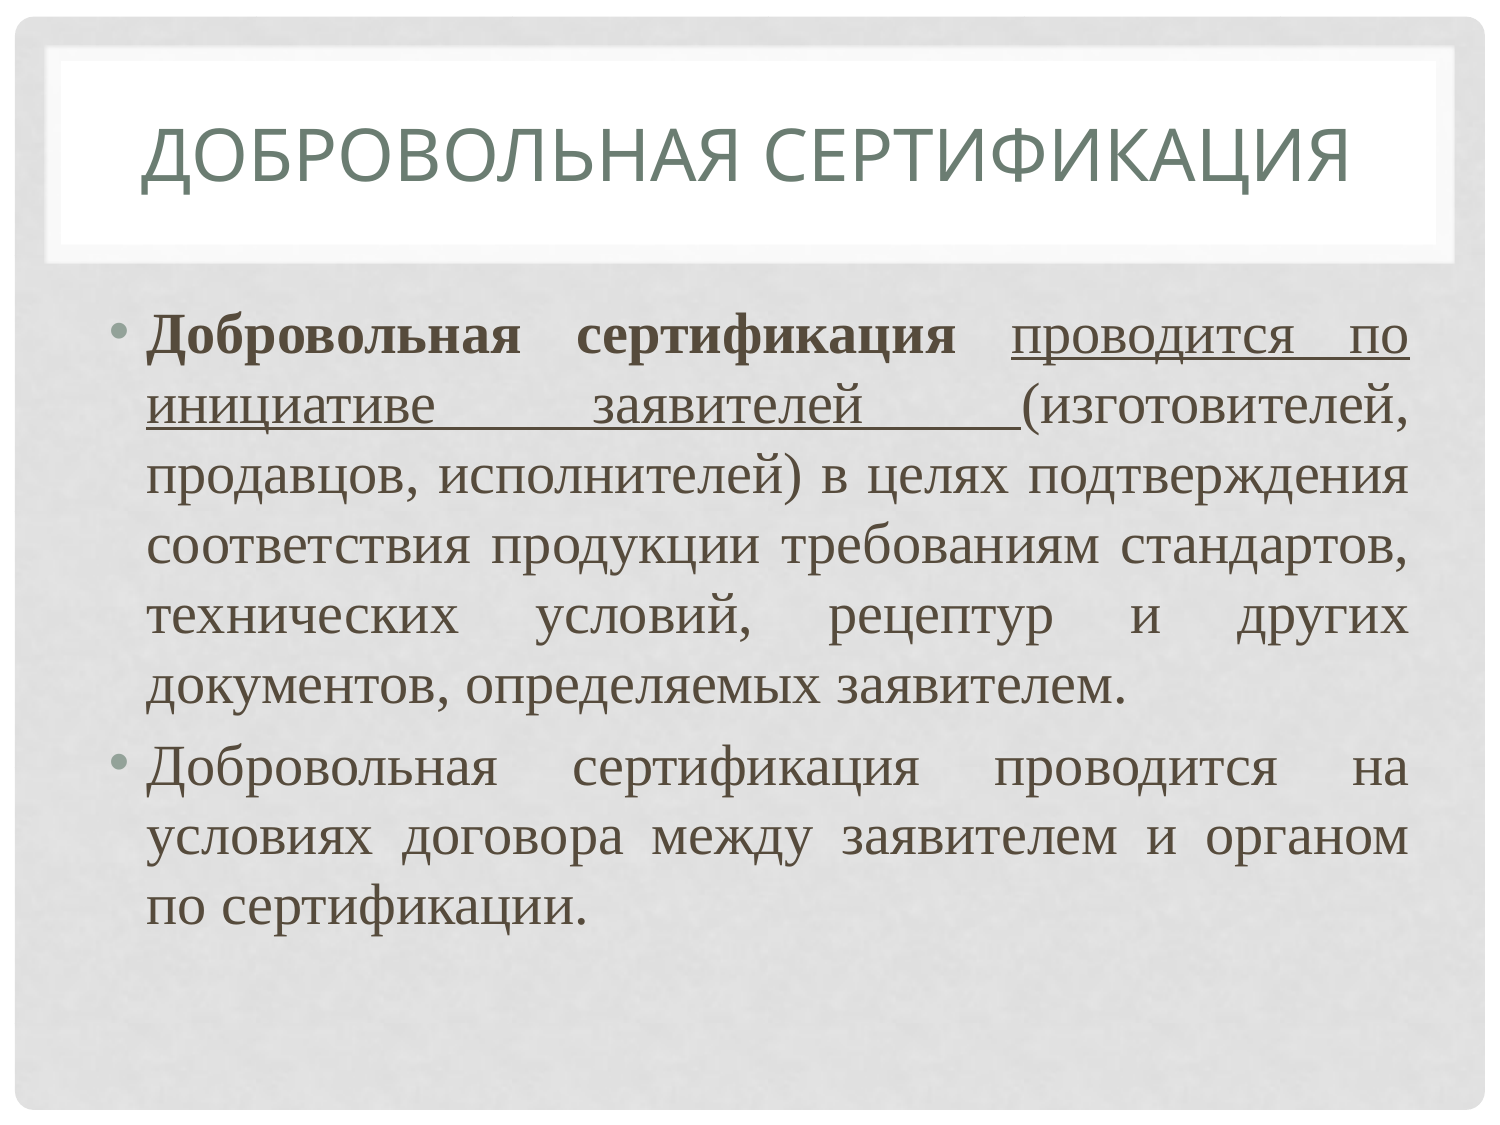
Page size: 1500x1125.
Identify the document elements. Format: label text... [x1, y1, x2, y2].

title Добровольная сертификация [69, 66, 1425, 238]
list Добровольная сертификация проводится по инициативе заявителей (изготовителей, продавцов, исполнителей) в целях подтверждения соответствия продукции требованиям стандартов, технических условий, рецептур и других документов, определяемых заявителем. Добровольная сертификация проводится на условиях договора между заявителем и органом по сертификации. [75, 287, 1425, 1005]
